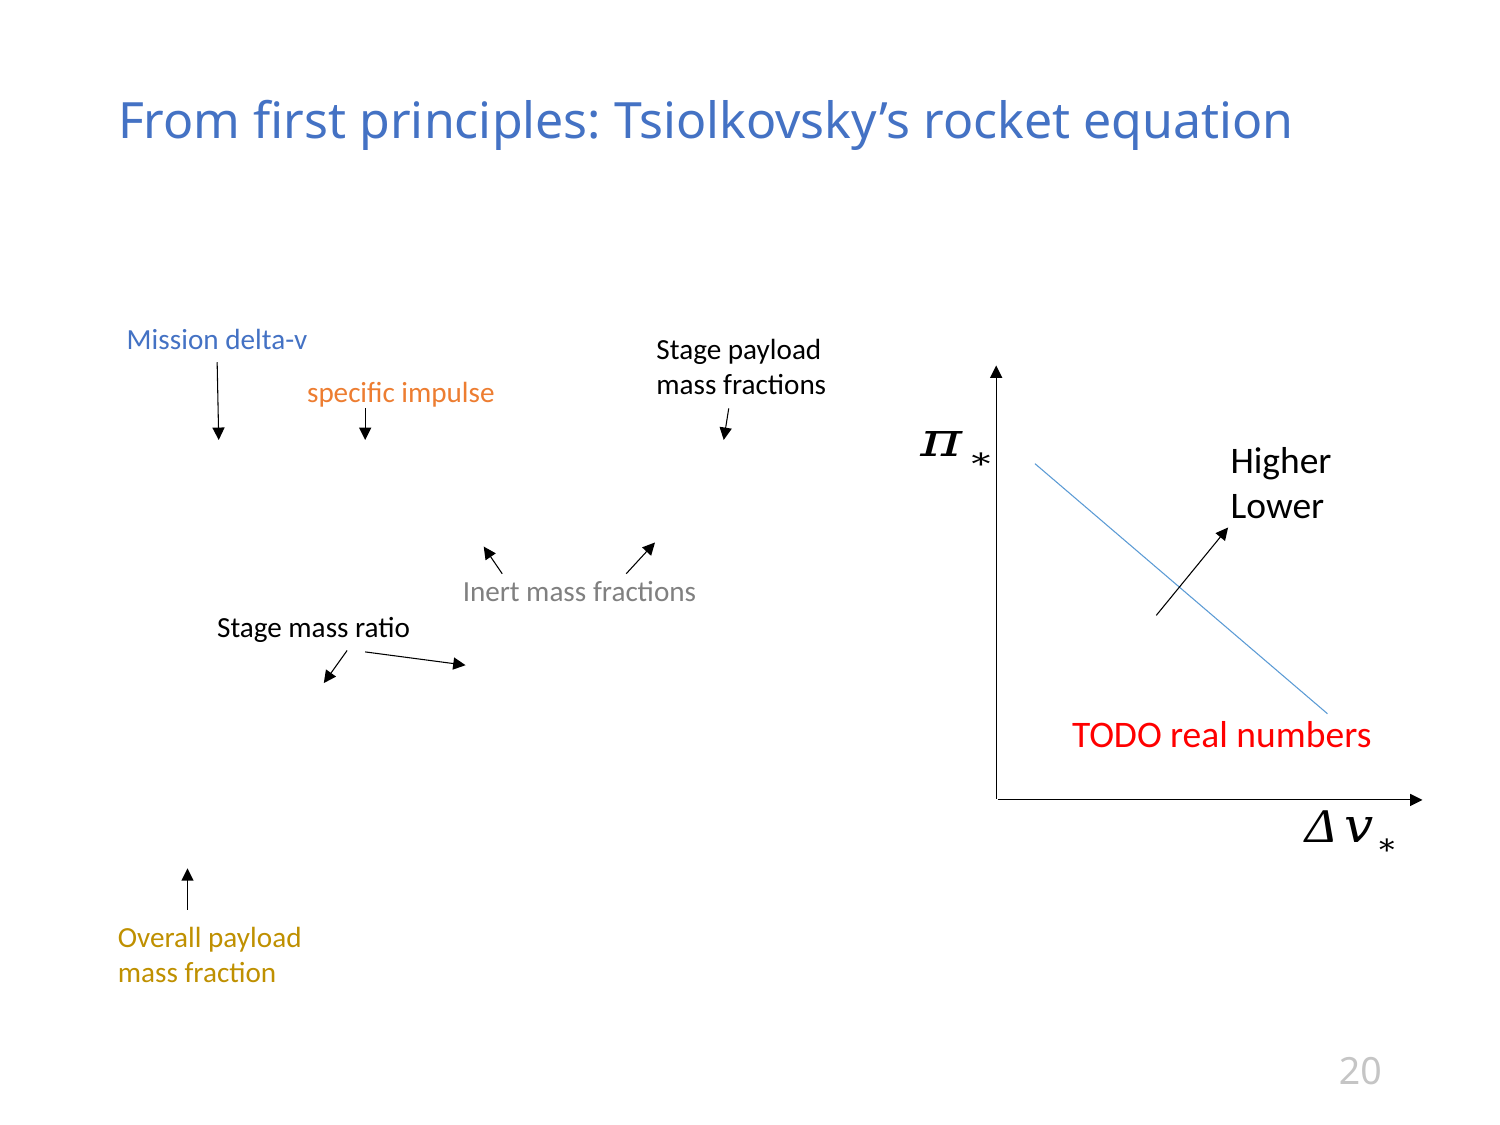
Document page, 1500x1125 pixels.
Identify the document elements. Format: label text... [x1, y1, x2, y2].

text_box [626, 542, 656, 574]
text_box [483, 546, 503, 574]
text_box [723, 408, 729, 440]
text_box specific impulse [292, 365, 510, 416]
text_box TODO real numbers [1057, 702, 1387, 762]
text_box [1156, 527, 1229, 616]
title From first principles: Tsiolkovsky’s rocket equation [103, 59, 1397, 185]
text_box Overall payload mass fraction [103, 911, 332, 997]
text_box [365, 651, 466, 666]
slide_number 20 [1059, 1042, 1397, 1103]
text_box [323, 650, 348, 684]
text_box Stage payload mass fractions [641, 322, 879, 408]
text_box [1034, 463, 1328, 714]
text_box Mission delta-v [111, 312, 323, 363]
text_box Stage mass ratio [202, 601, 426, 652]
text_box Inert mass fractions [448, 564, 712, 615]
